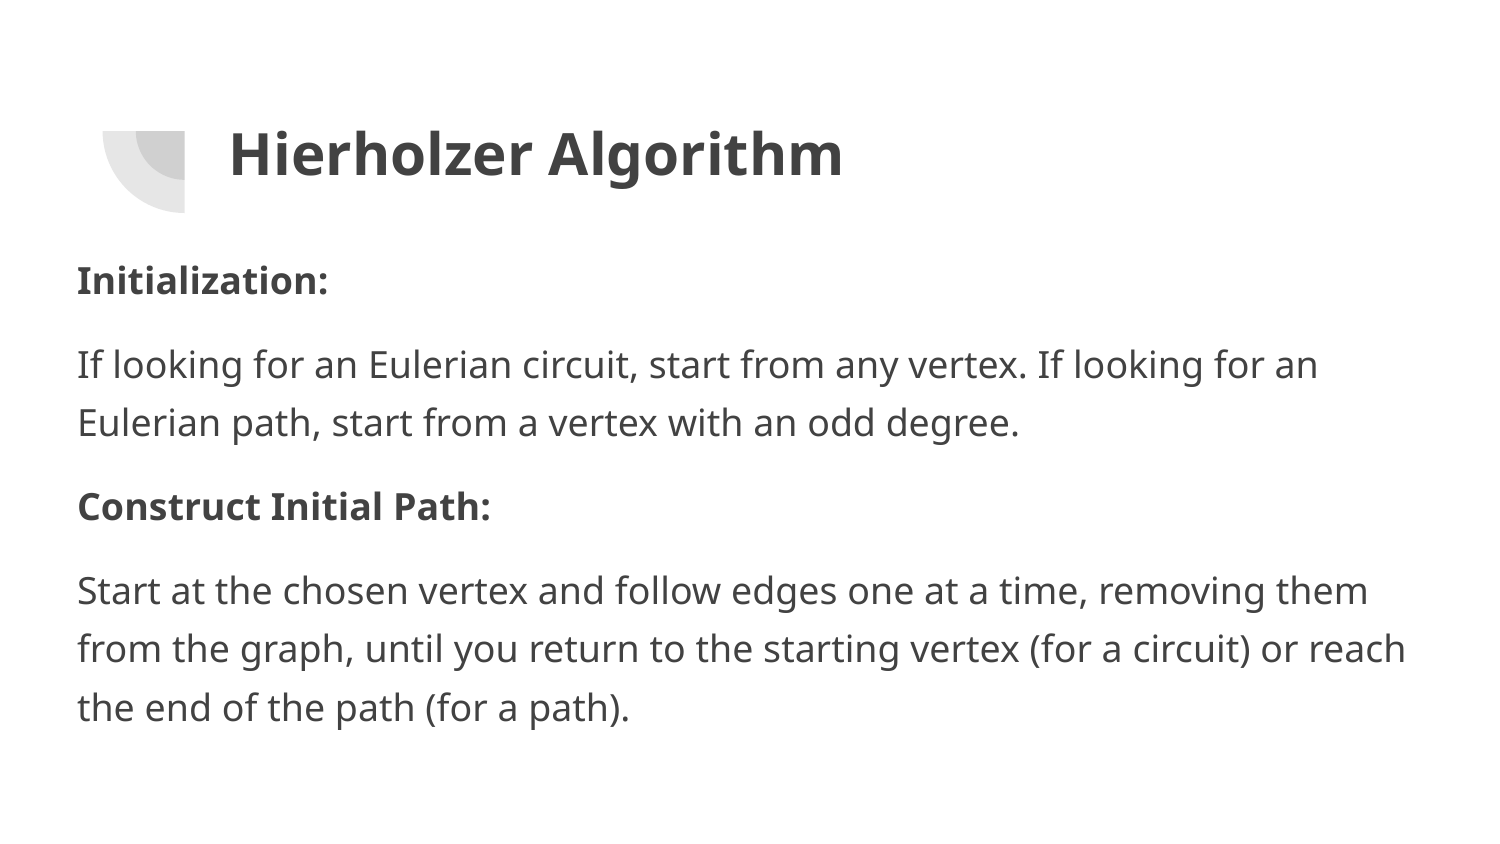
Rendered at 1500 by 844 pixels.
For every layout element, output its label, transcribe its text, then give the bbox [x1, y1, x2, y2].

list Initialization: If looking for an Eulerian circuit, start from any vertex. If looking for an Eulerian path, start from a vertex with an odd degree. Construct Initial Path: Start at the chosen vertex and follow edges one at a time, removing them from the graph, until you return to the starting vertex (for a circuit) or reach the end of the path (for a path). [62, 232, 1438, 822]
title Hierholzer Algorithm [213, 98, 1368, 232]
